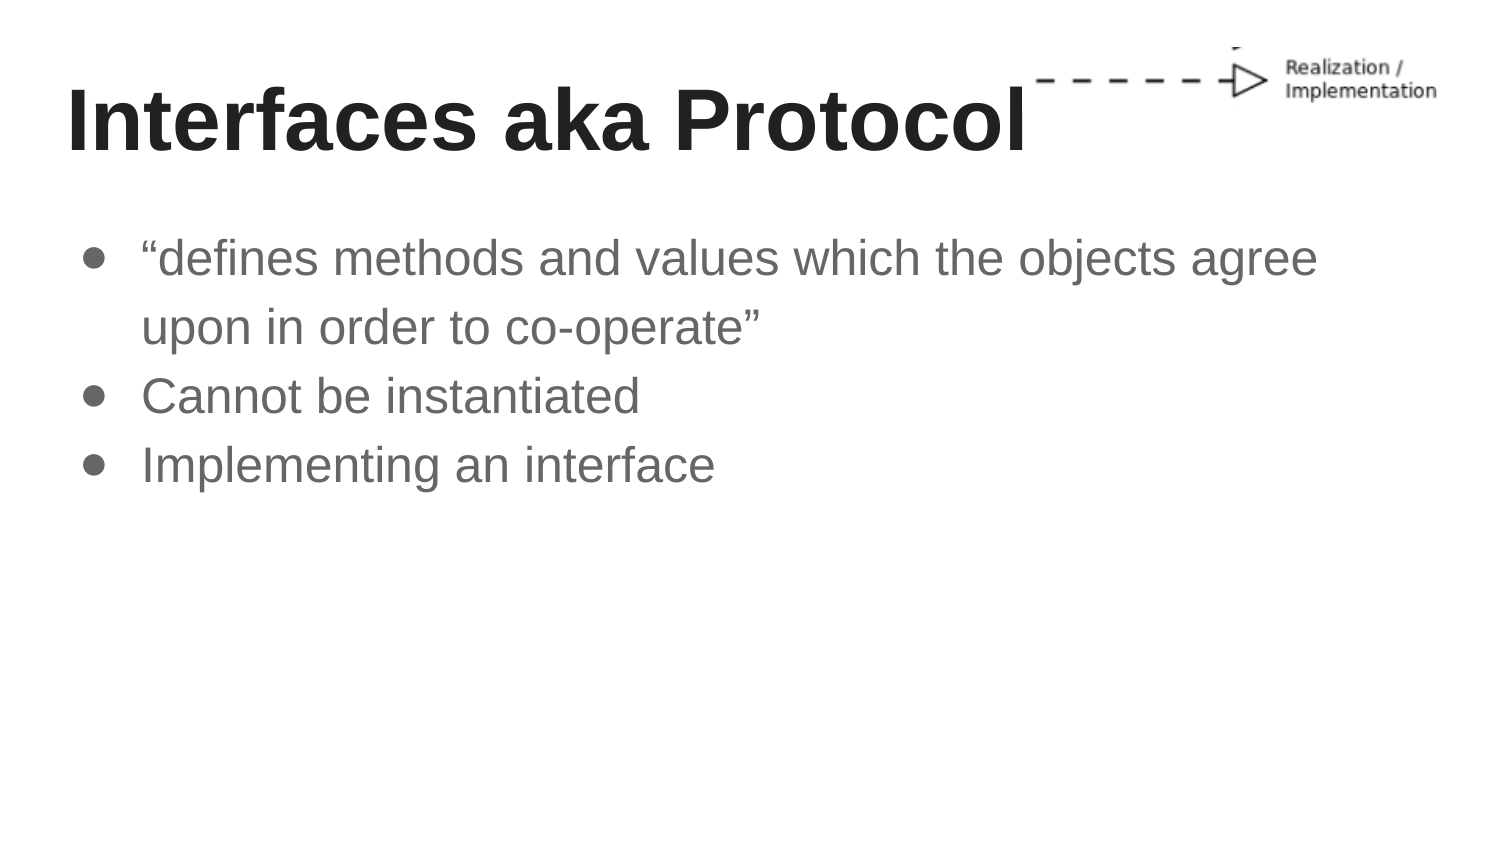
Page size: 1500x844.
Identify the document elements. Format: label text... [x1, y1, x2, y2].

list “defines methods and values which the objects agree upon in order to co-operate” Cannot be instantiated Implementing an interface [51, 201, 1449, 750]
title Interfaces aka Protocol [51, 48, 1449, 180]
picture [1022, 47, 1450, 111]
